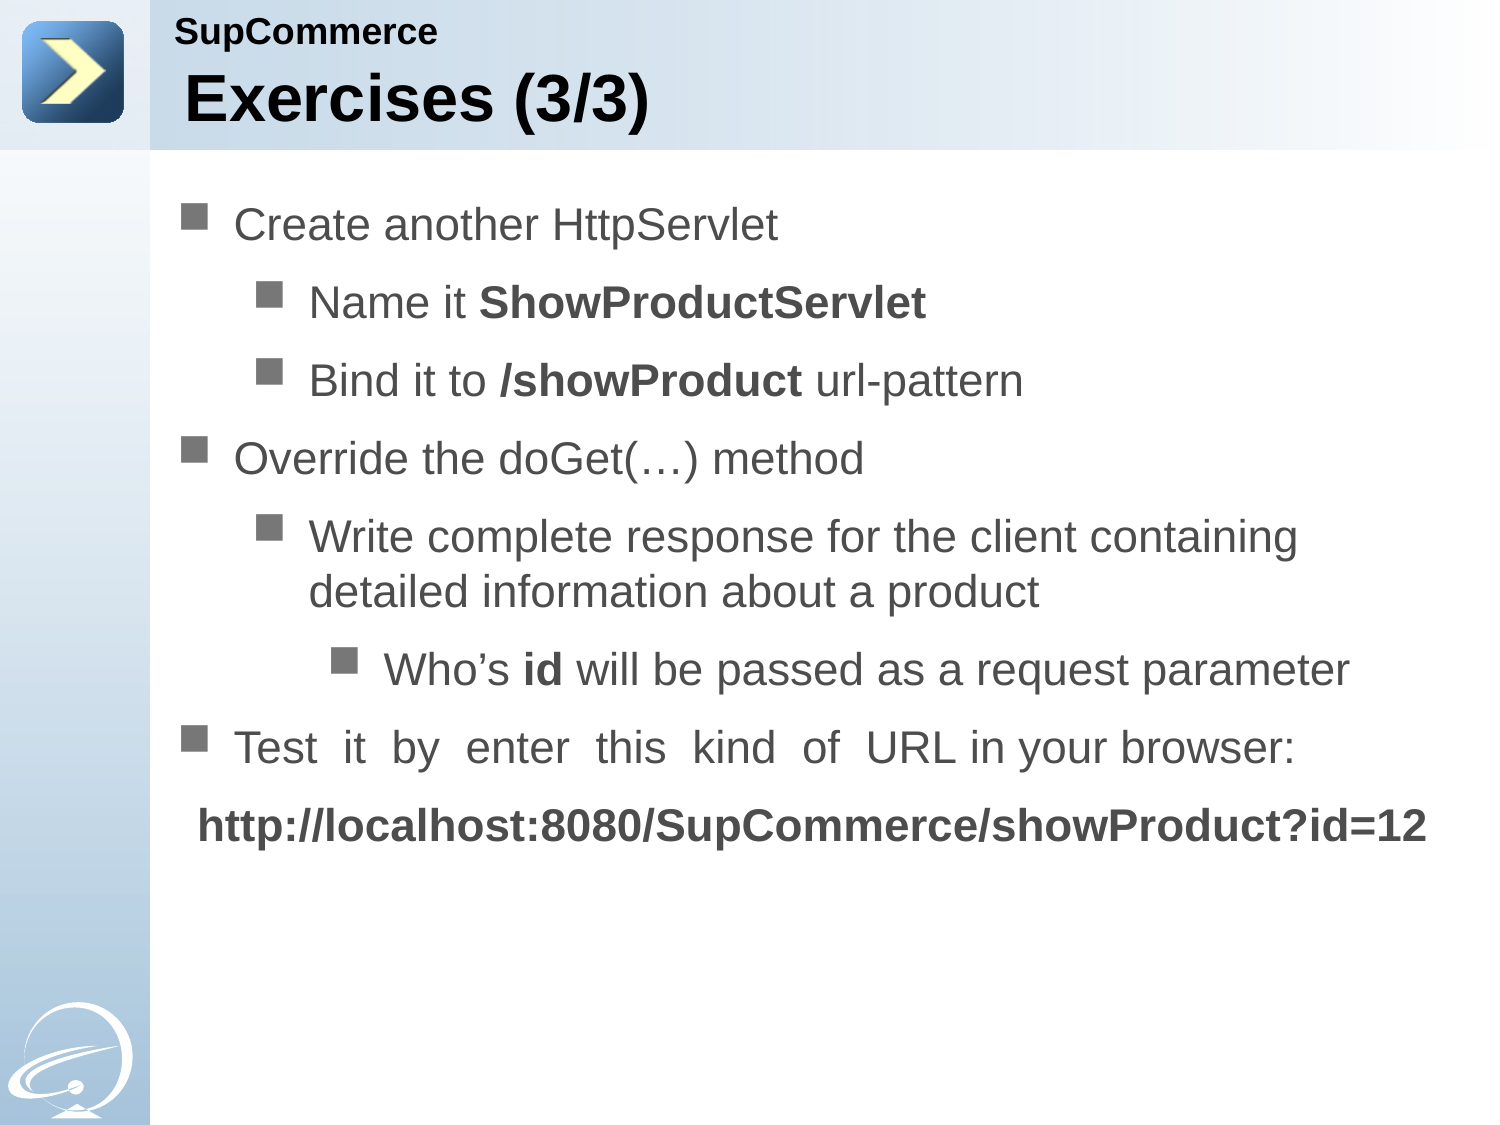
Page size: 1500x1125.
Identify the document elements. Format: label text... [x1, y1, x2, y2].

text_box SupCommerce [159, 0, 1500, 60]
text_box Create another HttpServlet Name it ShowProductServlet Bind it to /showProduct url-pattern Override the doGet(…) method Write complete response for the client containing detailed information about a product Who’s id will be passed as a request parameter Test it by enter this kind of URL in your browser: http://localhost:8080/SupCommerce/showProduct?id=12 [162, 187, 1463, 858]
picture [21, 19, 129, 127]
title Exercises (3/3) [169, 60, 1438, 138]
